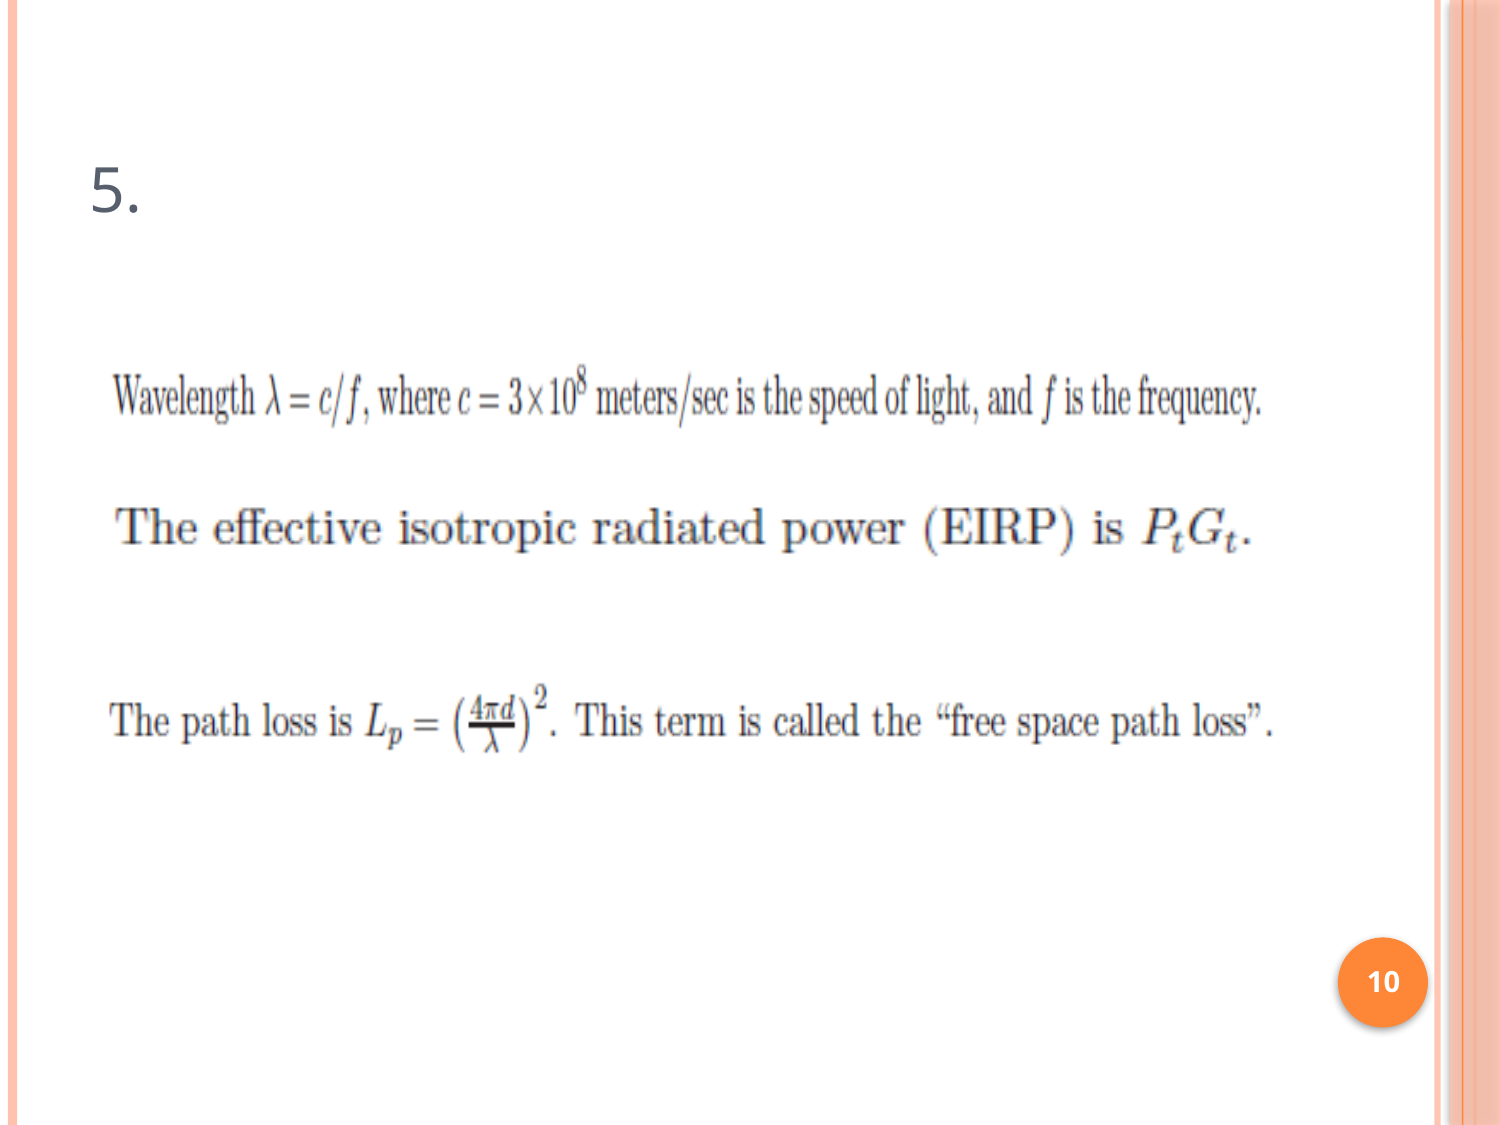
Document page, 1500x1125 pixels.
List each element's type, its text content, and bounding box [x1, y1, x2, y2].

picture [107, 479, 1301, 569]
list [107, 349, 1284, 439]
title 5. [75, 45, 1300, 233]
picture [107, 656, 1284, 776]
slide_number 10 [1333, 940, 1434, 1027]
